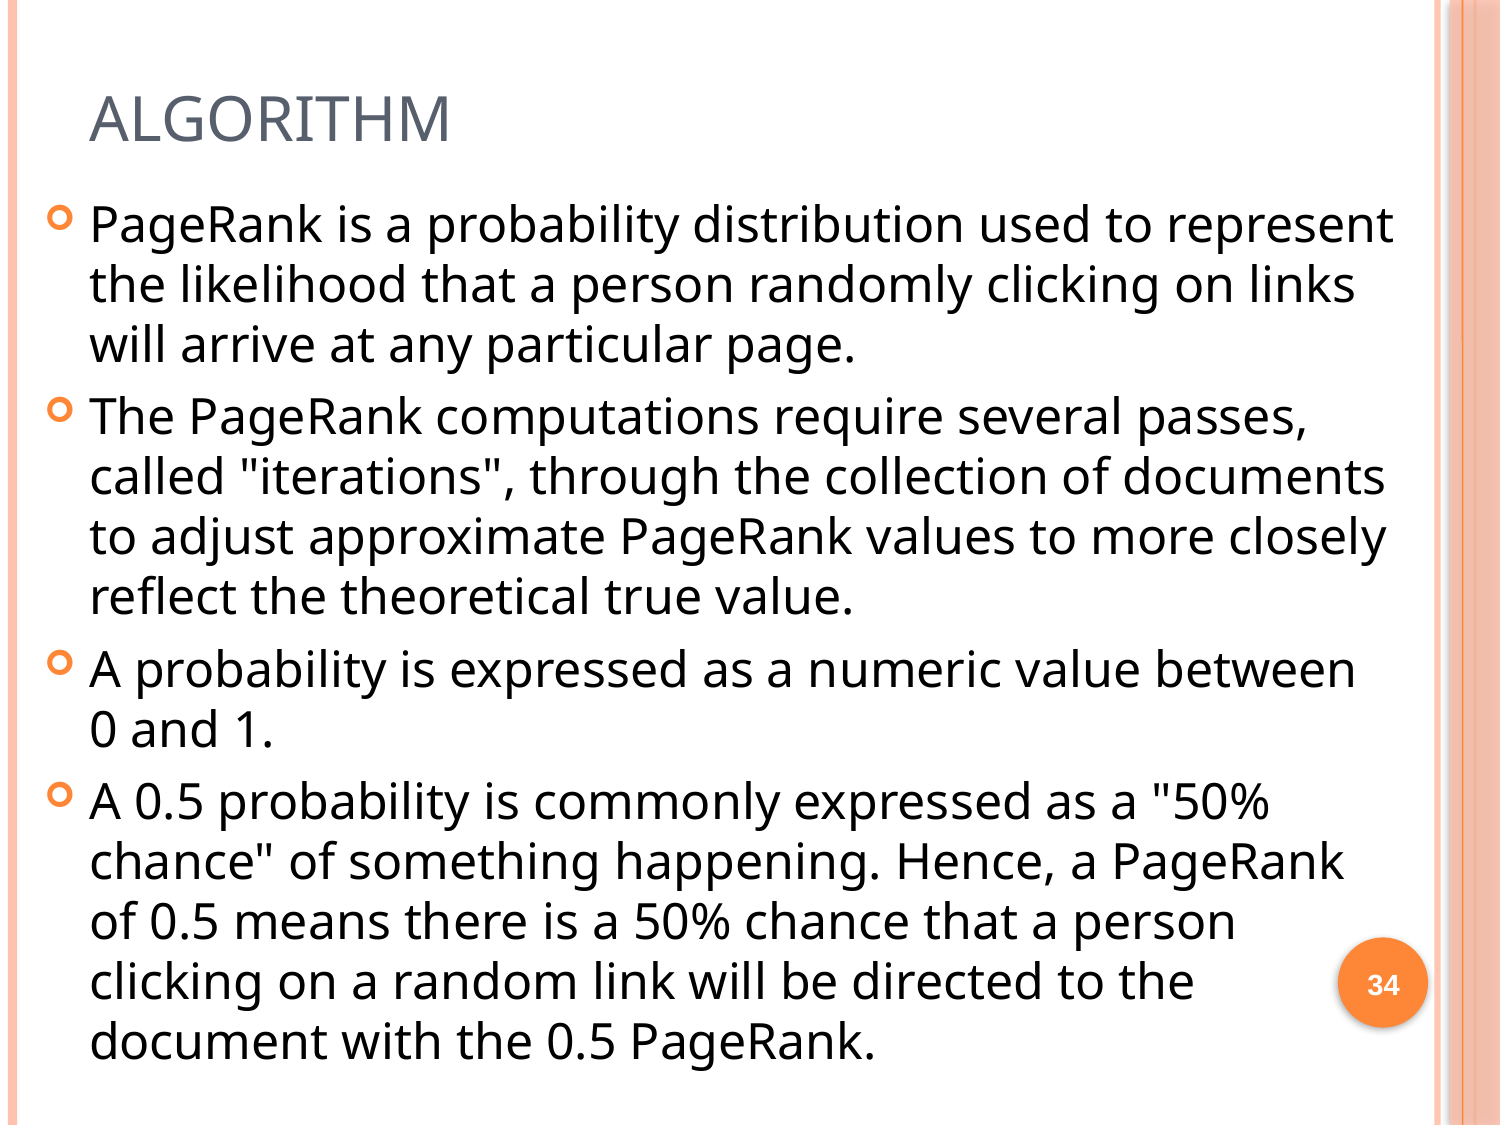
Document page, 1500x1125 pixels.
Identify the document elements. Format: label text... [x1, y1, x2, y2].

title Algorithm [75, 45, 1300, 161]
list PageRank is a probability distribution used to represent the likelihood that a person randomly clicking on links will arrive at any particular page. The PageRank computations require several passes, called "iterations", through the collection of documents to adjust approximate PageRank values to more closely reflect the theoretical true value. A probability is expressed as a numeric value between 0 and 1. A 0.5 probability is commonly expressed as a "50% chance" of something happening. Hence, a PageRank of 0.5 means there is a 50% chance that a person clicking on a random link will be directed to the document with the 0.5 PageRank. [29, 184, 1412, 1048]
slide_number 34 [1333, 940, 1434, 1026]
